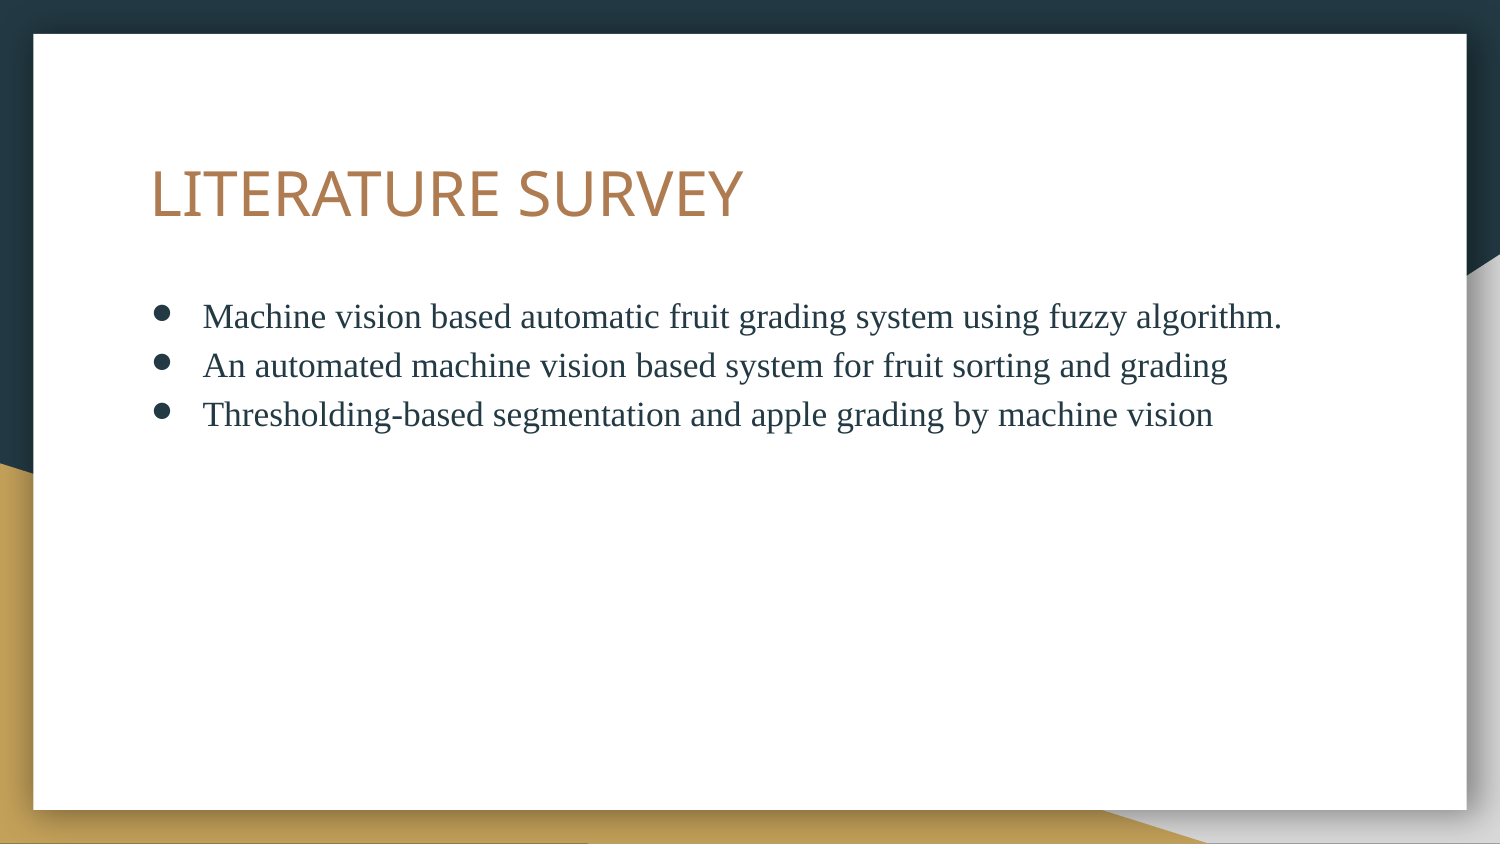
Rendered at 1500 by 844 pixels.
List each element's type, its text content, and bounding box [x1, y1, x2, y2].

list Machine vision based automatic fruit grading system using fuzzy algorithm. An automated machine vision based system for fruit sorting and grading Thresholding-based segmentation and apple grading by machine vision [112, 234, 1344, 636]
title LITERATURE SURVEY [134, 138, 1366, 296]
